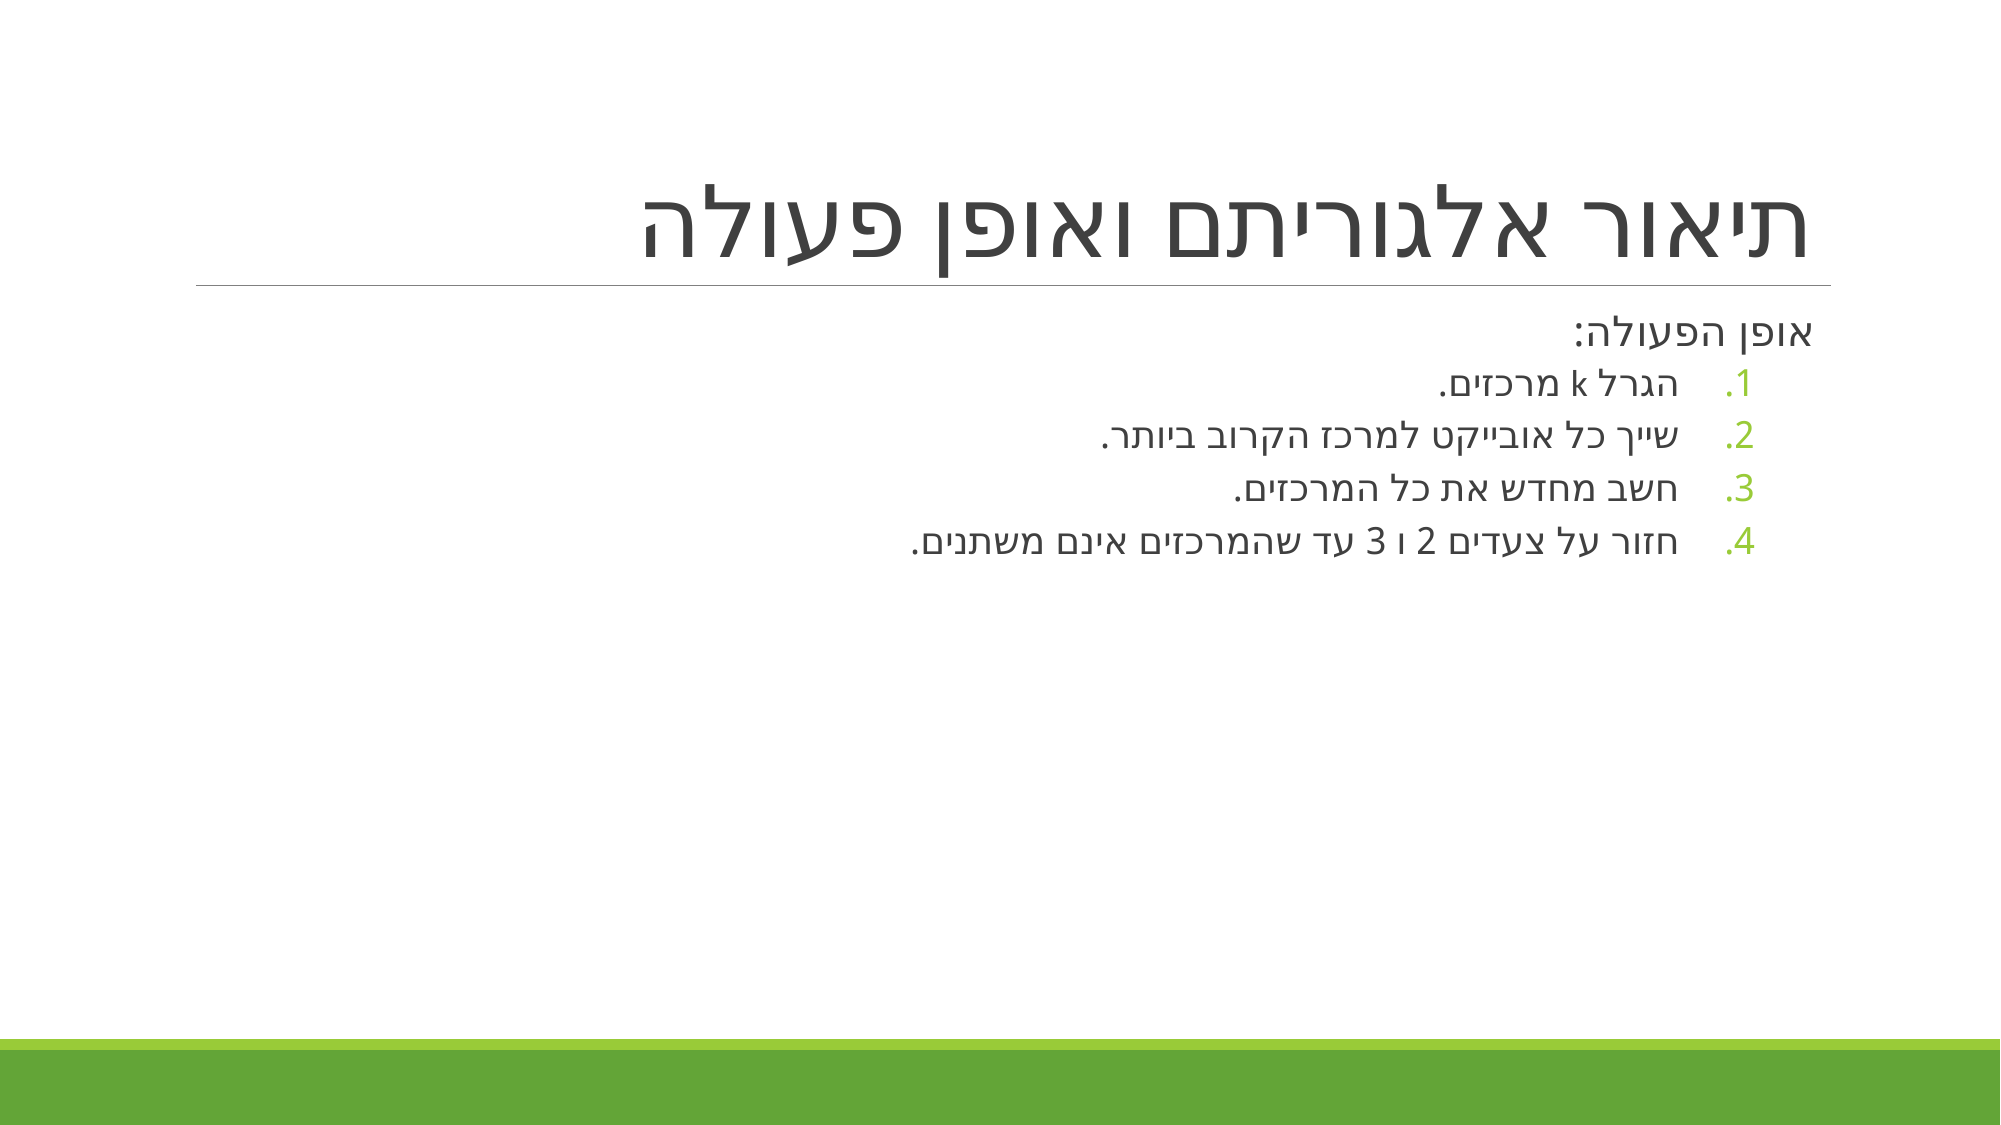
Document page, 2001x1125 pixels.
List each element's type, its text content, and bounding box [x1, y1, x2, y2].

list אופן הפעולה: הגרל k מרכזים. שייך כל אובייקט למרכז הקרוב ביותר. חשב מחדש את כל המרכזים. חזור על צעדים 2 ו 3 עד שהמרכזים אינם משתנים. [180, 302, 1830, 963]
title תיאור אלגוריתם ואופן פעולה [180, 47, 1830, 285]
